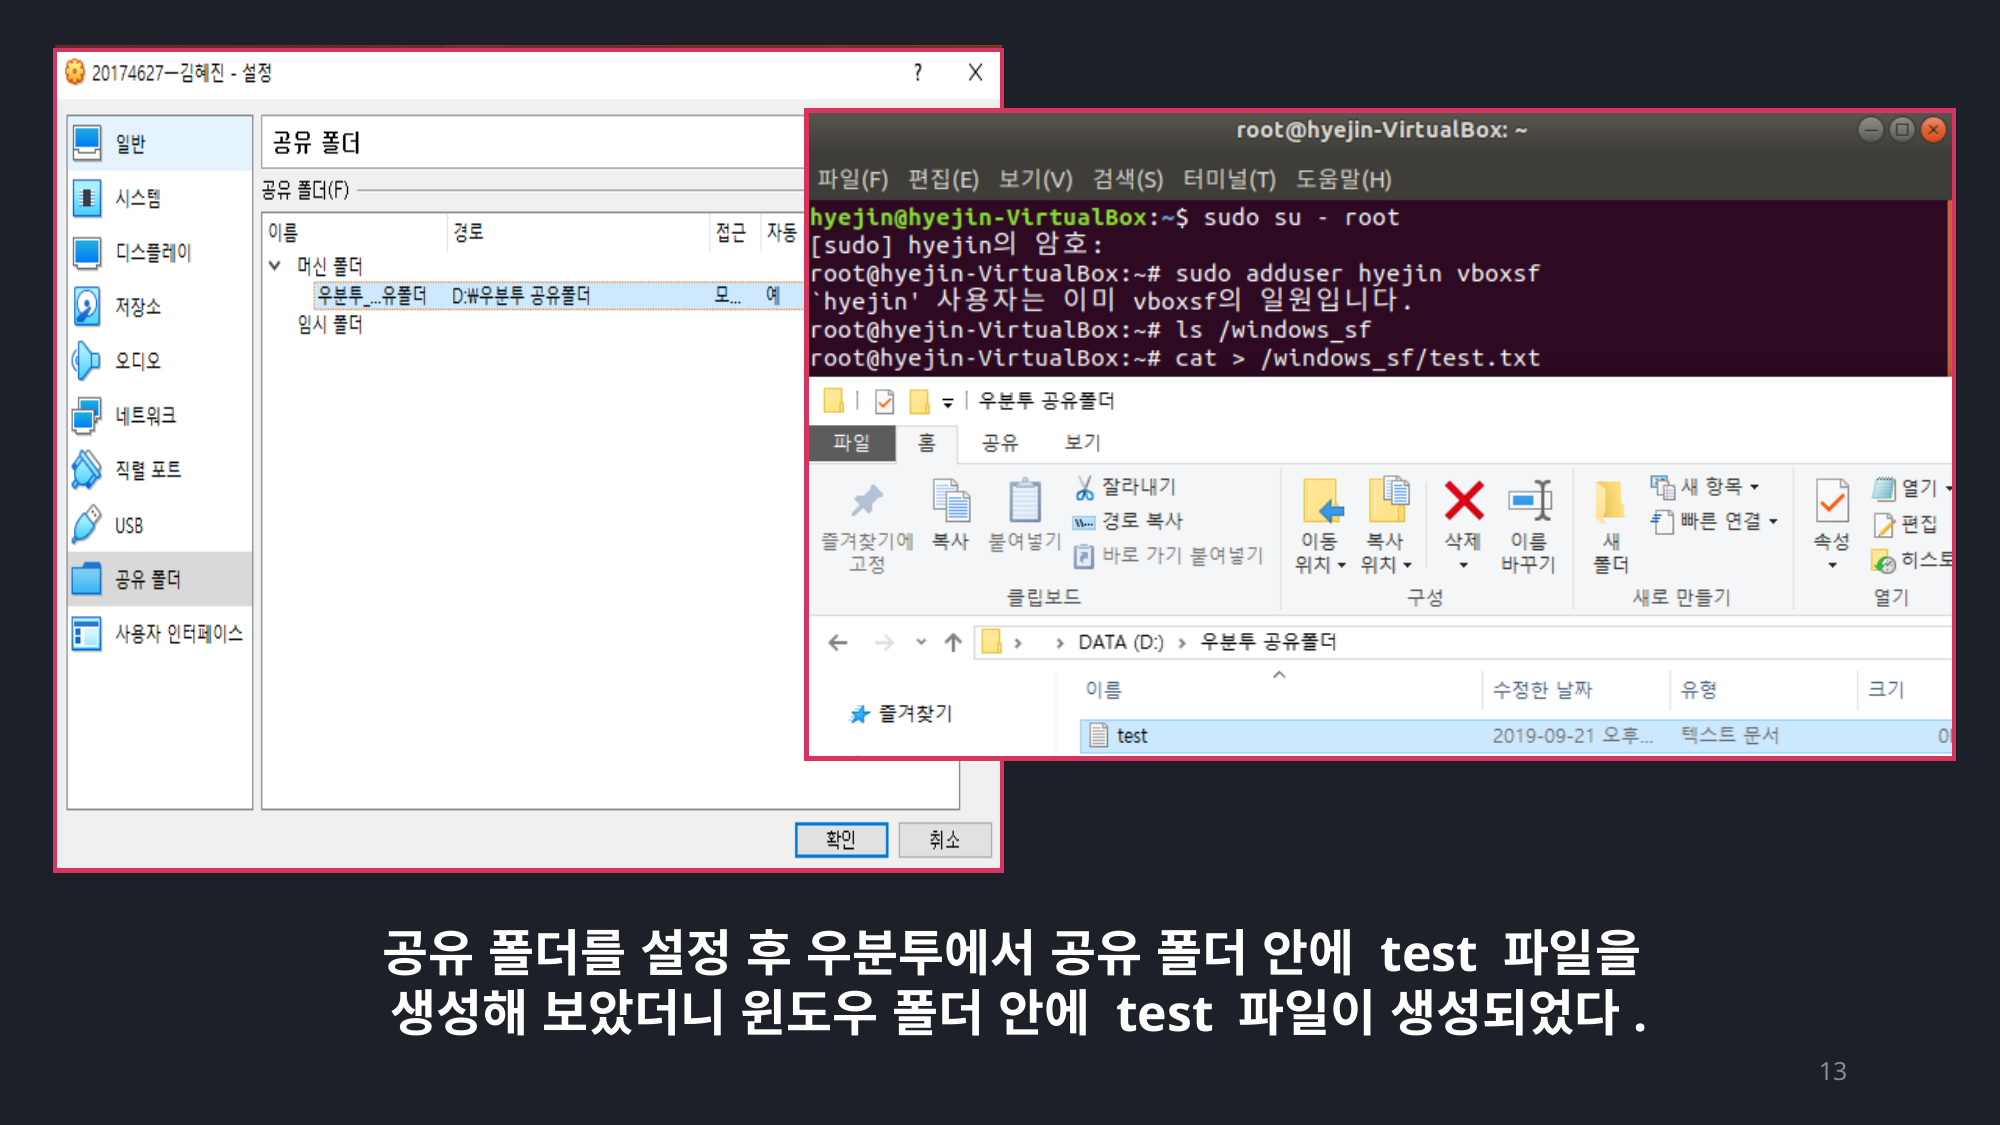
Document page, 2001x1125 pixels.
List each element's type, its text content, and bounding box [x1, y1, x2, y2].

slide_number 13 [1412, 1042, 1863, 1103]
picture [806, 110, 1955, 759]
text_box 공유 폴더를 설정 후 우분투에서 공유 폴더 안에 test 파일을 생성해 보았더니 윈도우 폴더 안에 test 파일이 생성되었다. [289, 913, 1748, 1049]
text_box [55, 45, 1003, 871]
